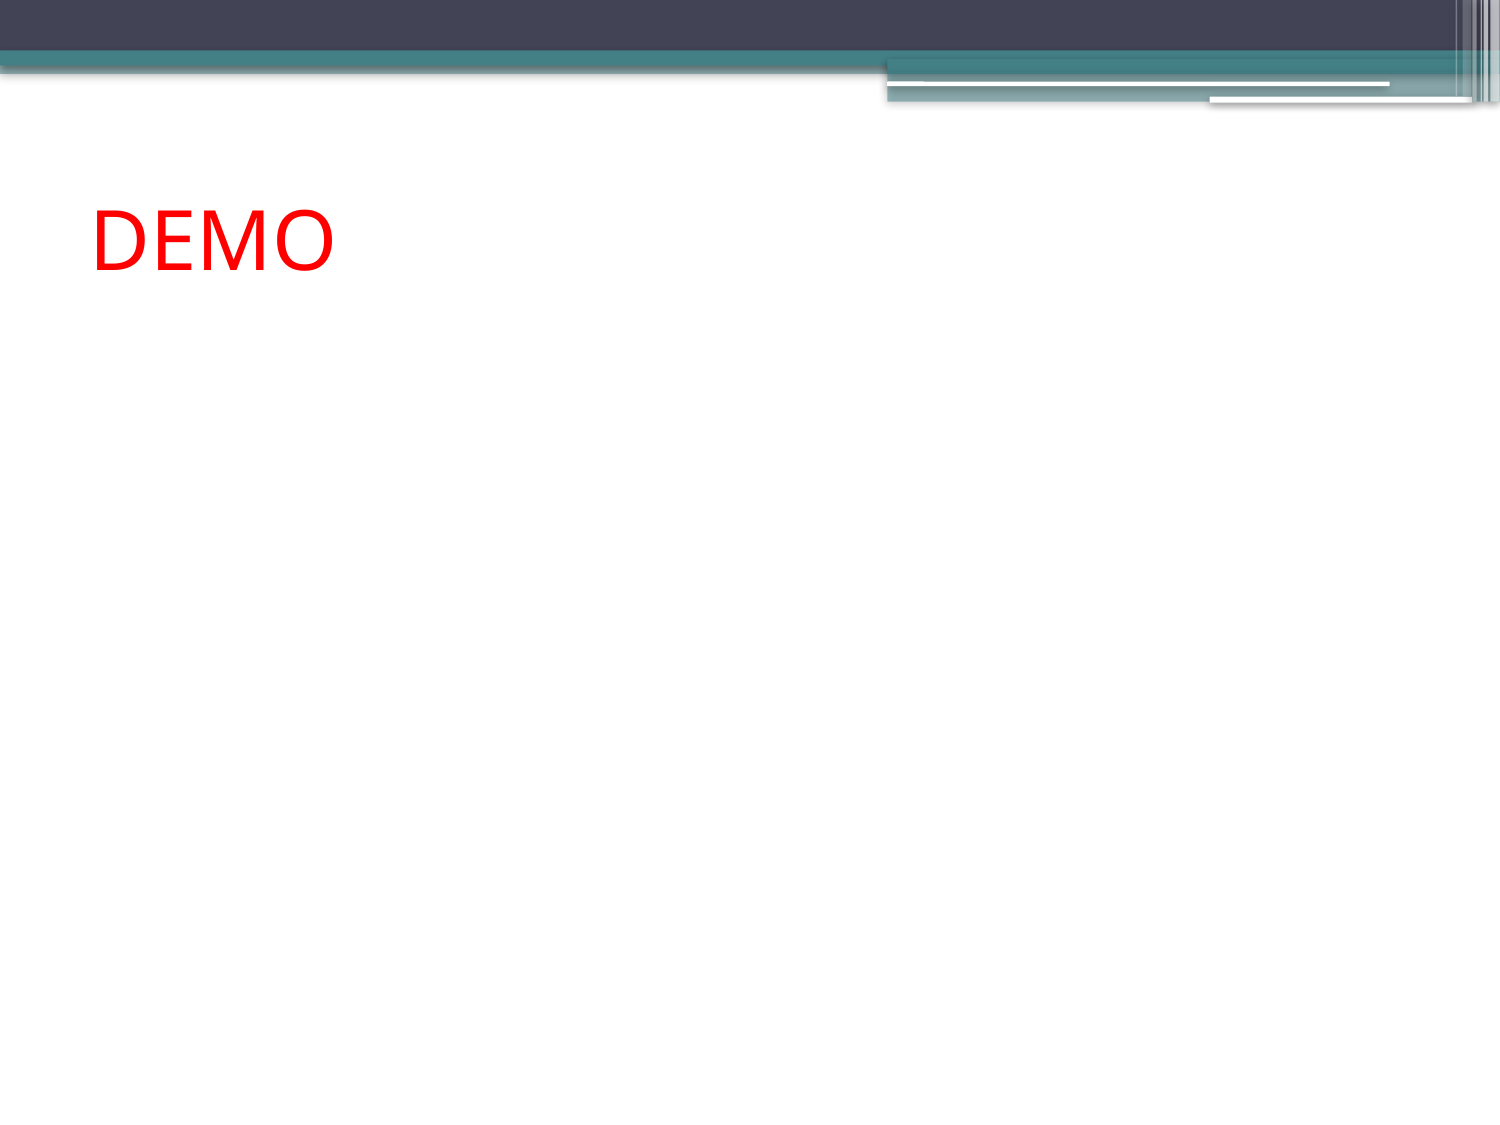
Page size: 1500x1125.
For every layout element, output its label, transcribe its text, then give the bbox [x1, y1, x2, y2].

title DEMO [75, 149, 1425, 325]
